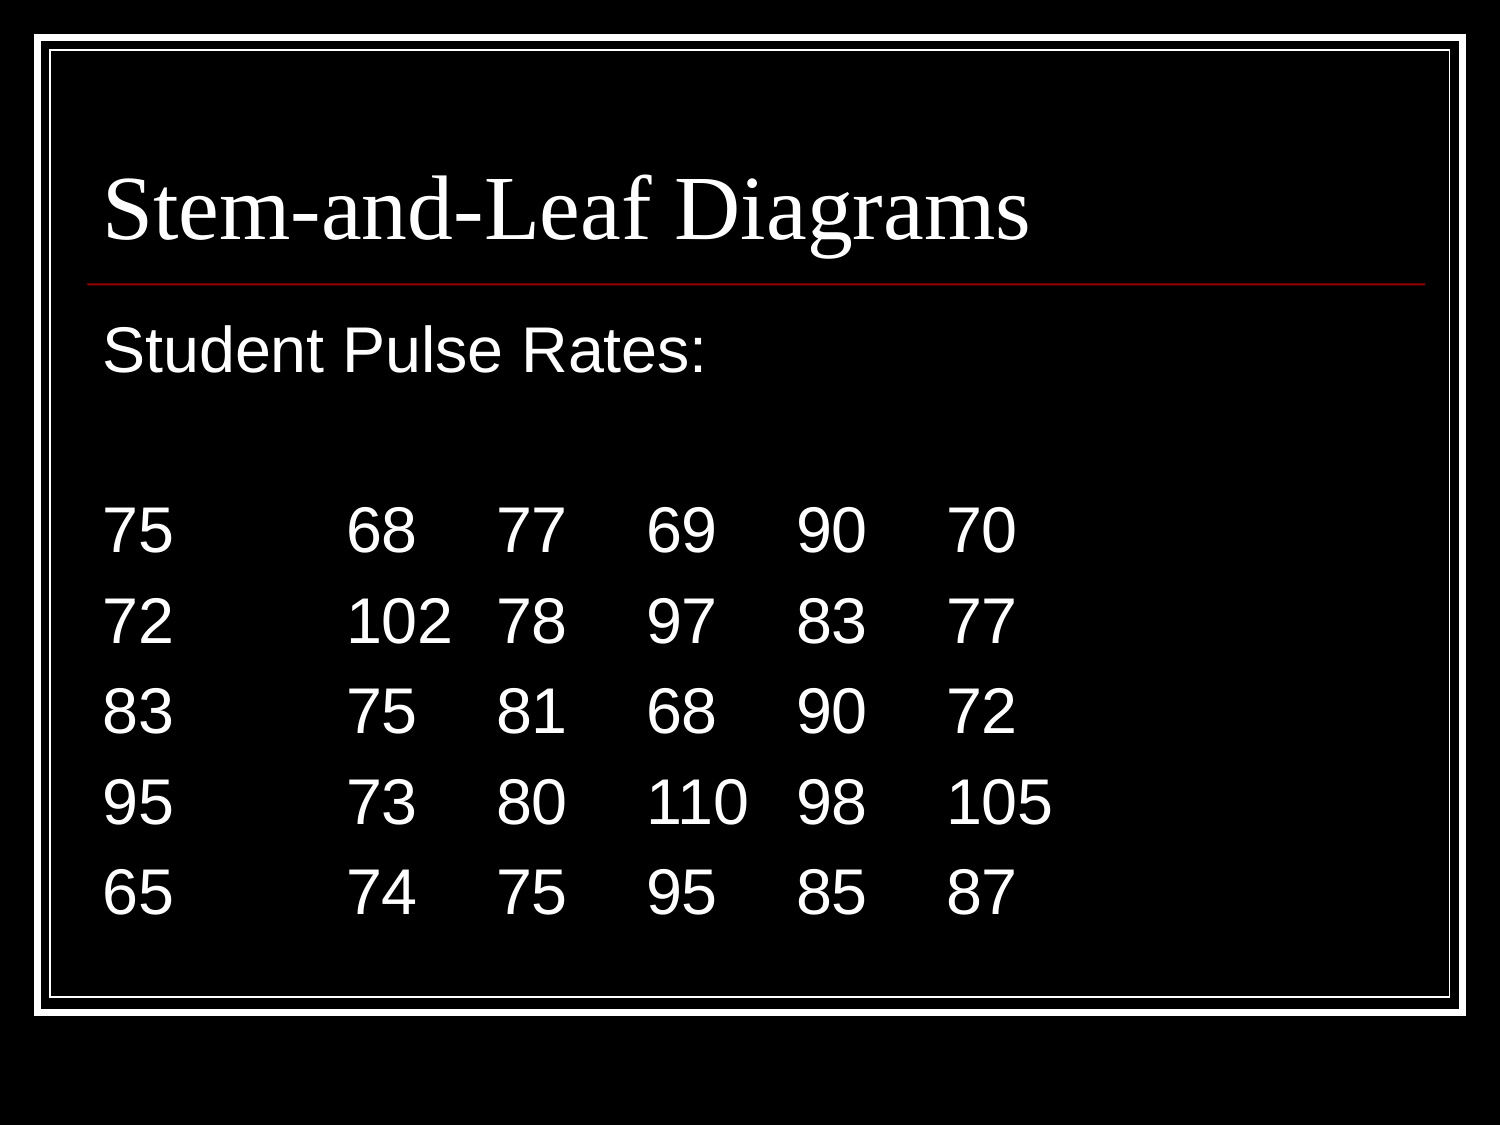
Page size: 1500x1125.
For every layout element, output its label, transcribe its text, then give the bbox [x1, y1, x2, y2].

title Stem-and-Leaf Diagrams [87, 77, 1426, 266]
list Student Pulse Rates: 75 68 77 69 90 70 72 102 78 97 83 77 83 75 81 68 90 72 95 73 80 110 98 105 65 74 75 95 85 87 [87, 299, 1426, 963]
